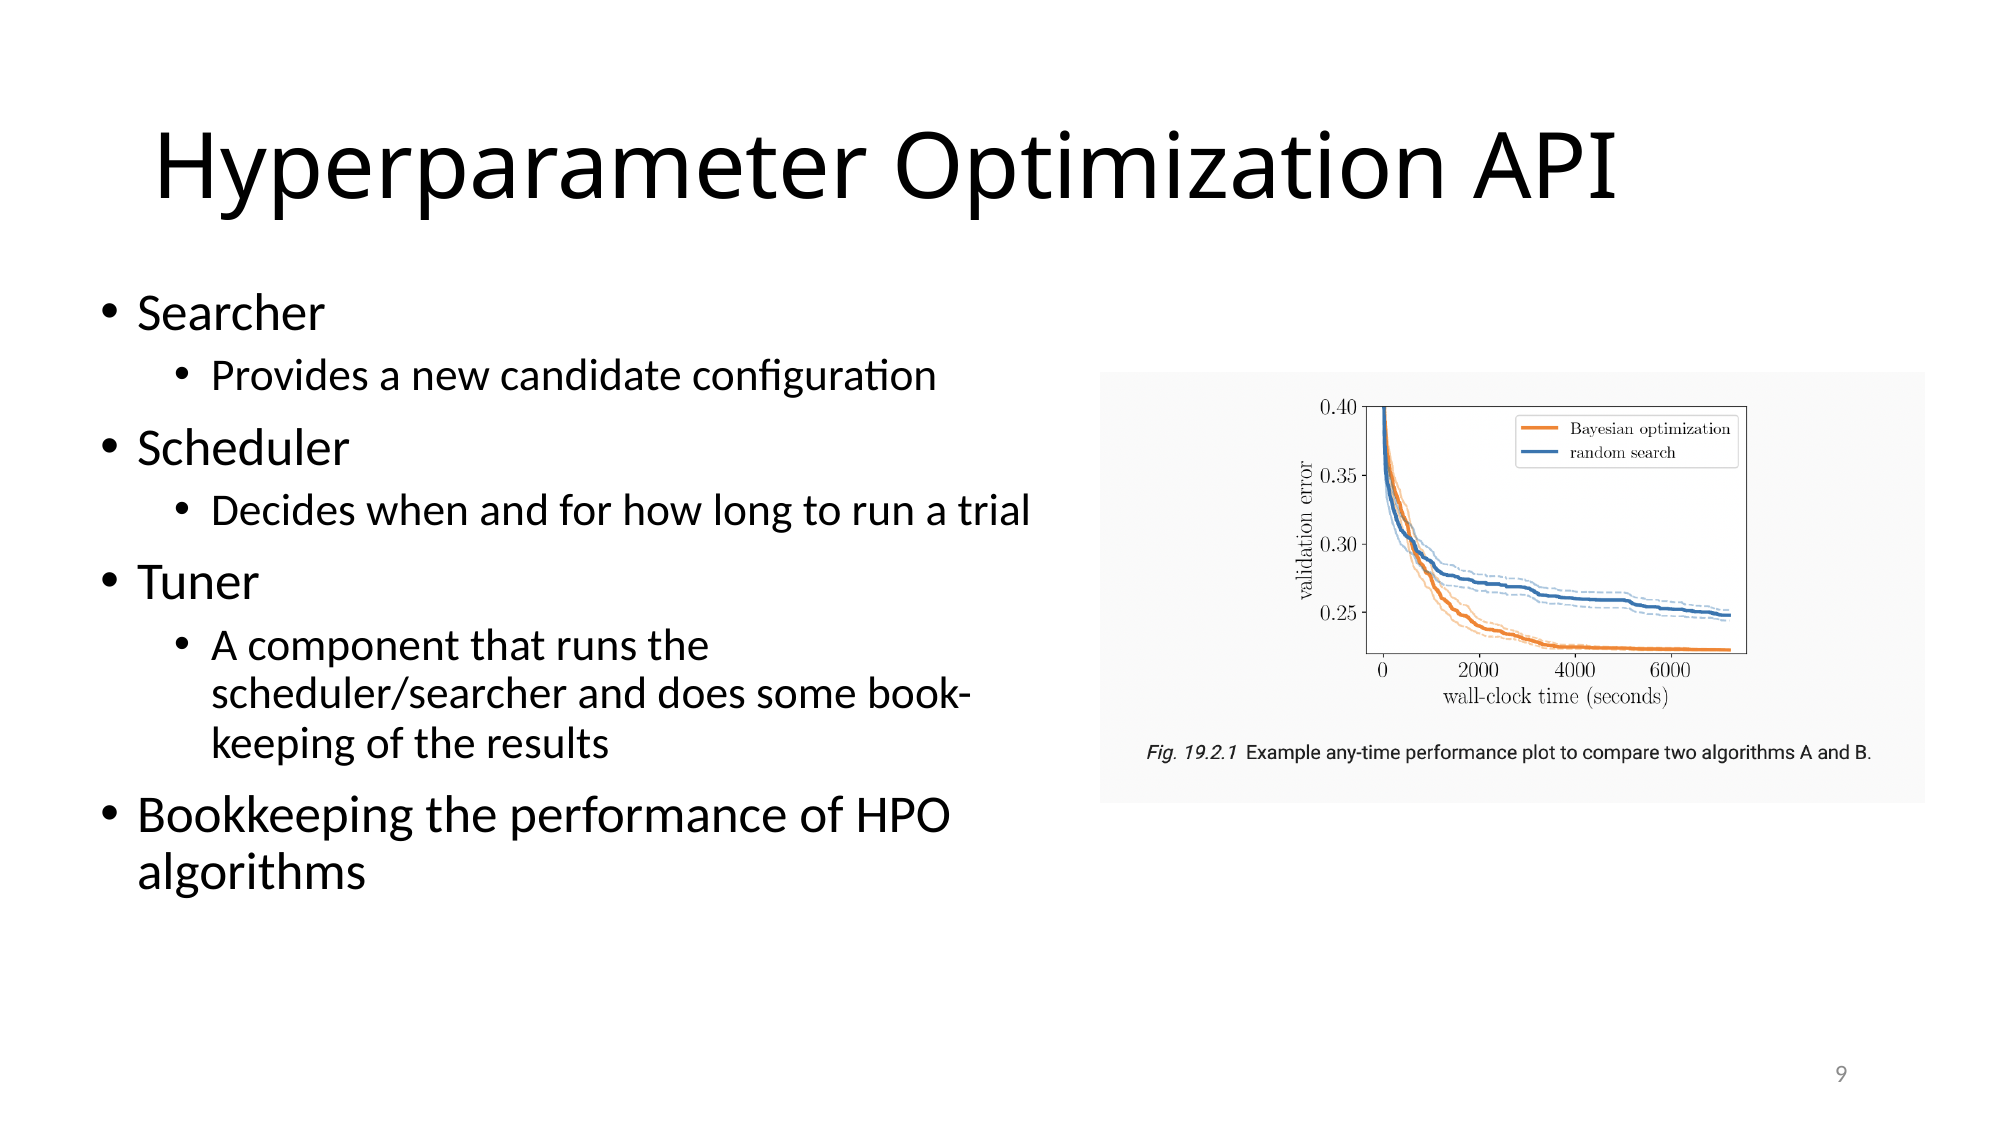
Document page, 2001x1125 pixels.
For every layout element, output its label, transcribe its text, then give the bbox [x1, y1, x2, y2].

title Hyperparameter Optimization API [137, 59, 1863, 278]
list Searcher Provides a new candidate configuration Scheduler Decides when and for how long to run a trial Tuner A component that runs the scheduler/searcher and does some book-keeping of the results Bookkeeping the performance of HPO algorithms [85, 277, 1052, 943]
slide_number 9 [1412, 1042, 1863, 1103]
picture [1100, 372, 1925, 803]
